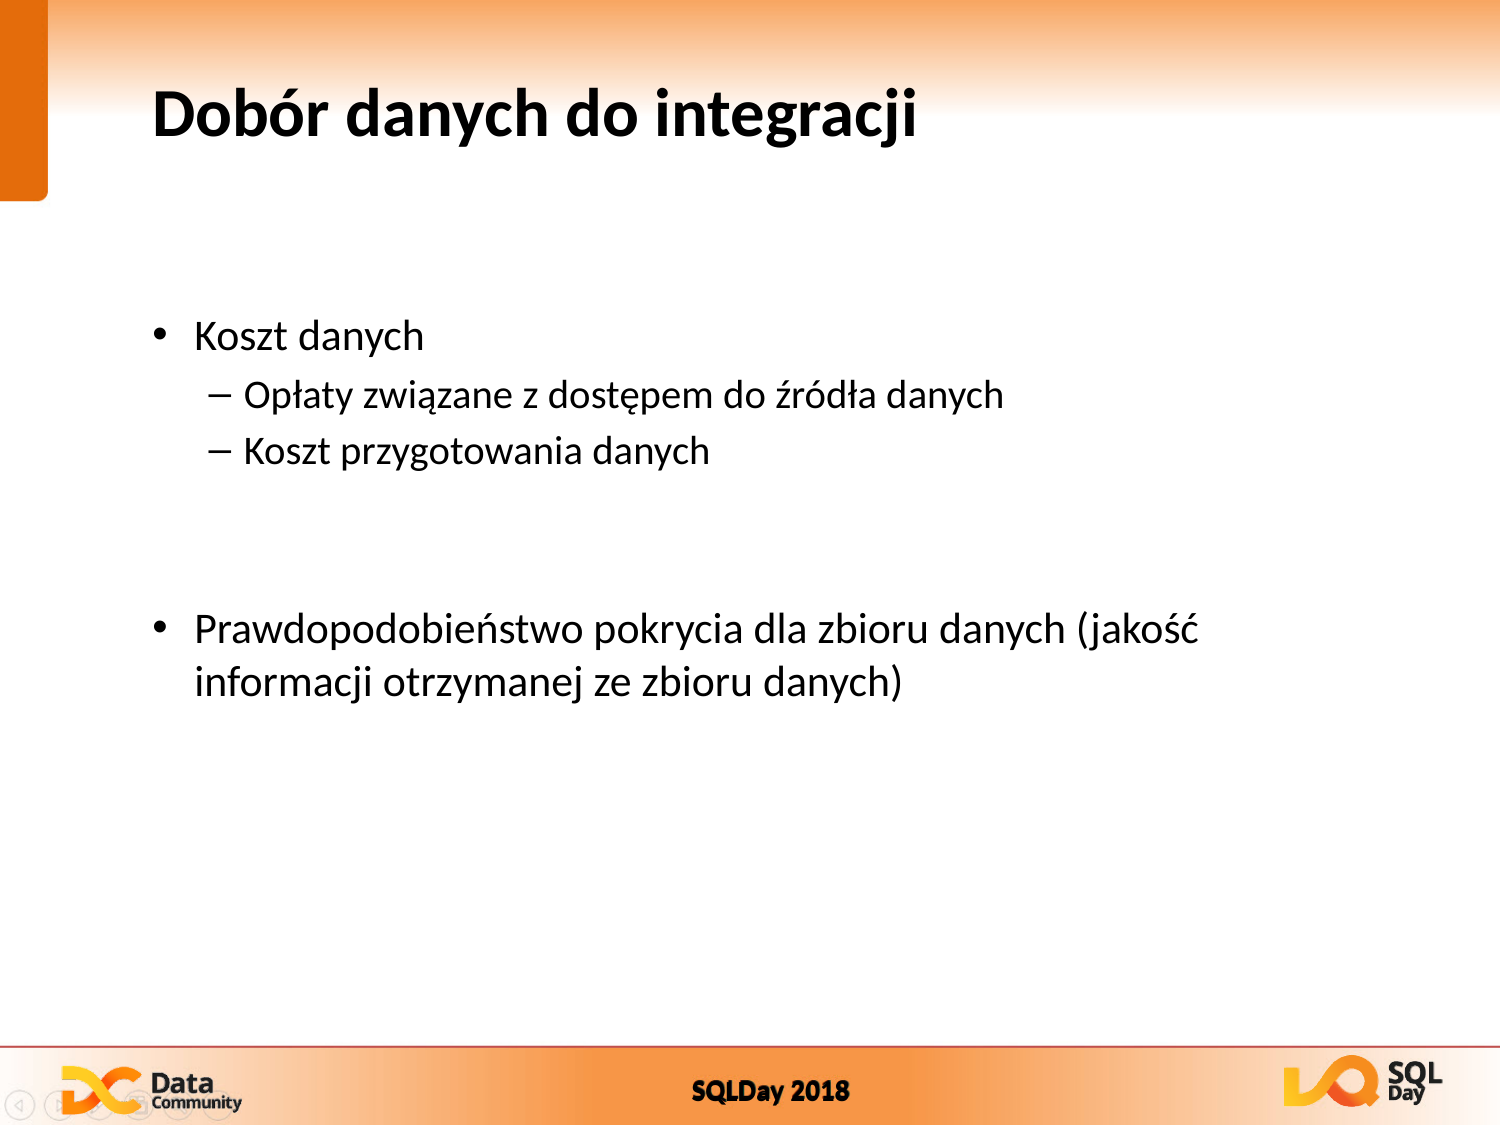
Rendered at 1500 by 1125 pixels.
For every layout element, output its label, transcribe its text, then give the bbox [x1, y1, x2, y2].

picture [0, 0, 1500, 1125]
text_box Dobór danych do integracji [137, 59, 1500, 278]
